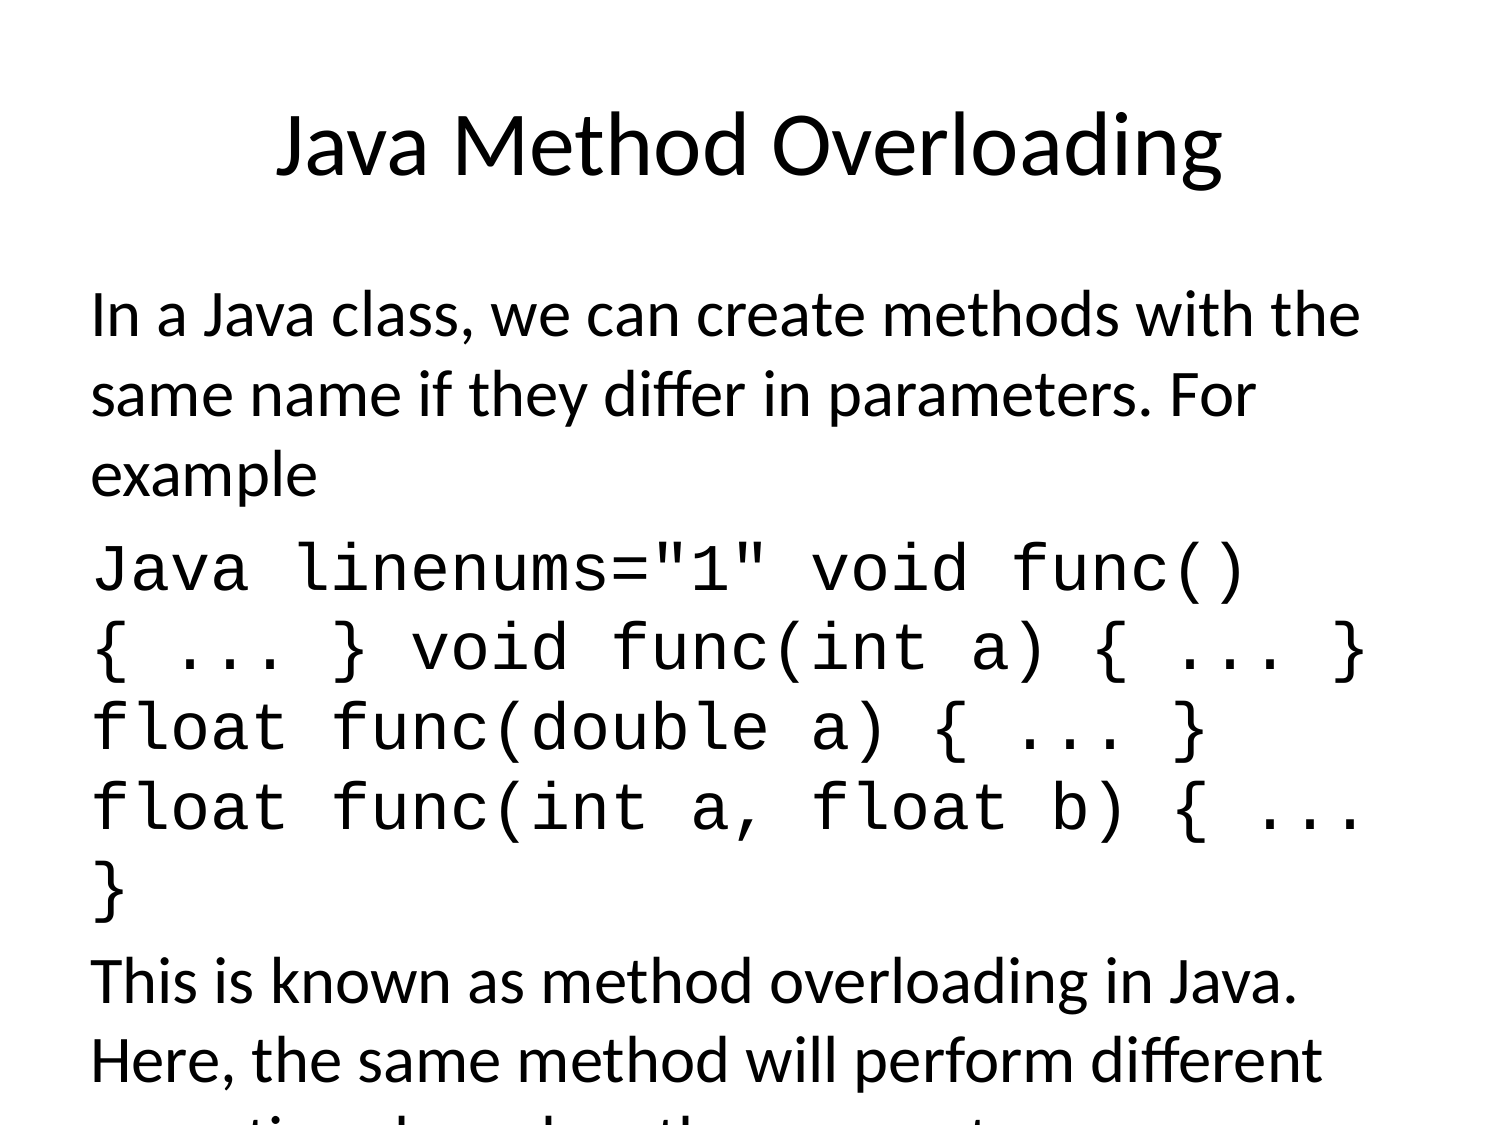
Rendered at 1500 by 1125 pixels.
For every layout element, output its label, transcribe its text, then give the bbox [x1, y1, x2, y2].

title Java Method Overloading [75, 45, 1425, 233]
list In a Java class, we can create methods with the same name if they differ in parameters. For example Java linenums="1" void func() { ... } void func(int a) { ... } float func(double a) { ... } float func(int a, float b) { ... } This is known as method overloading in Java. Here, the same method will perform different operations based on the parameter. [75, 262, 1425, 1005]
